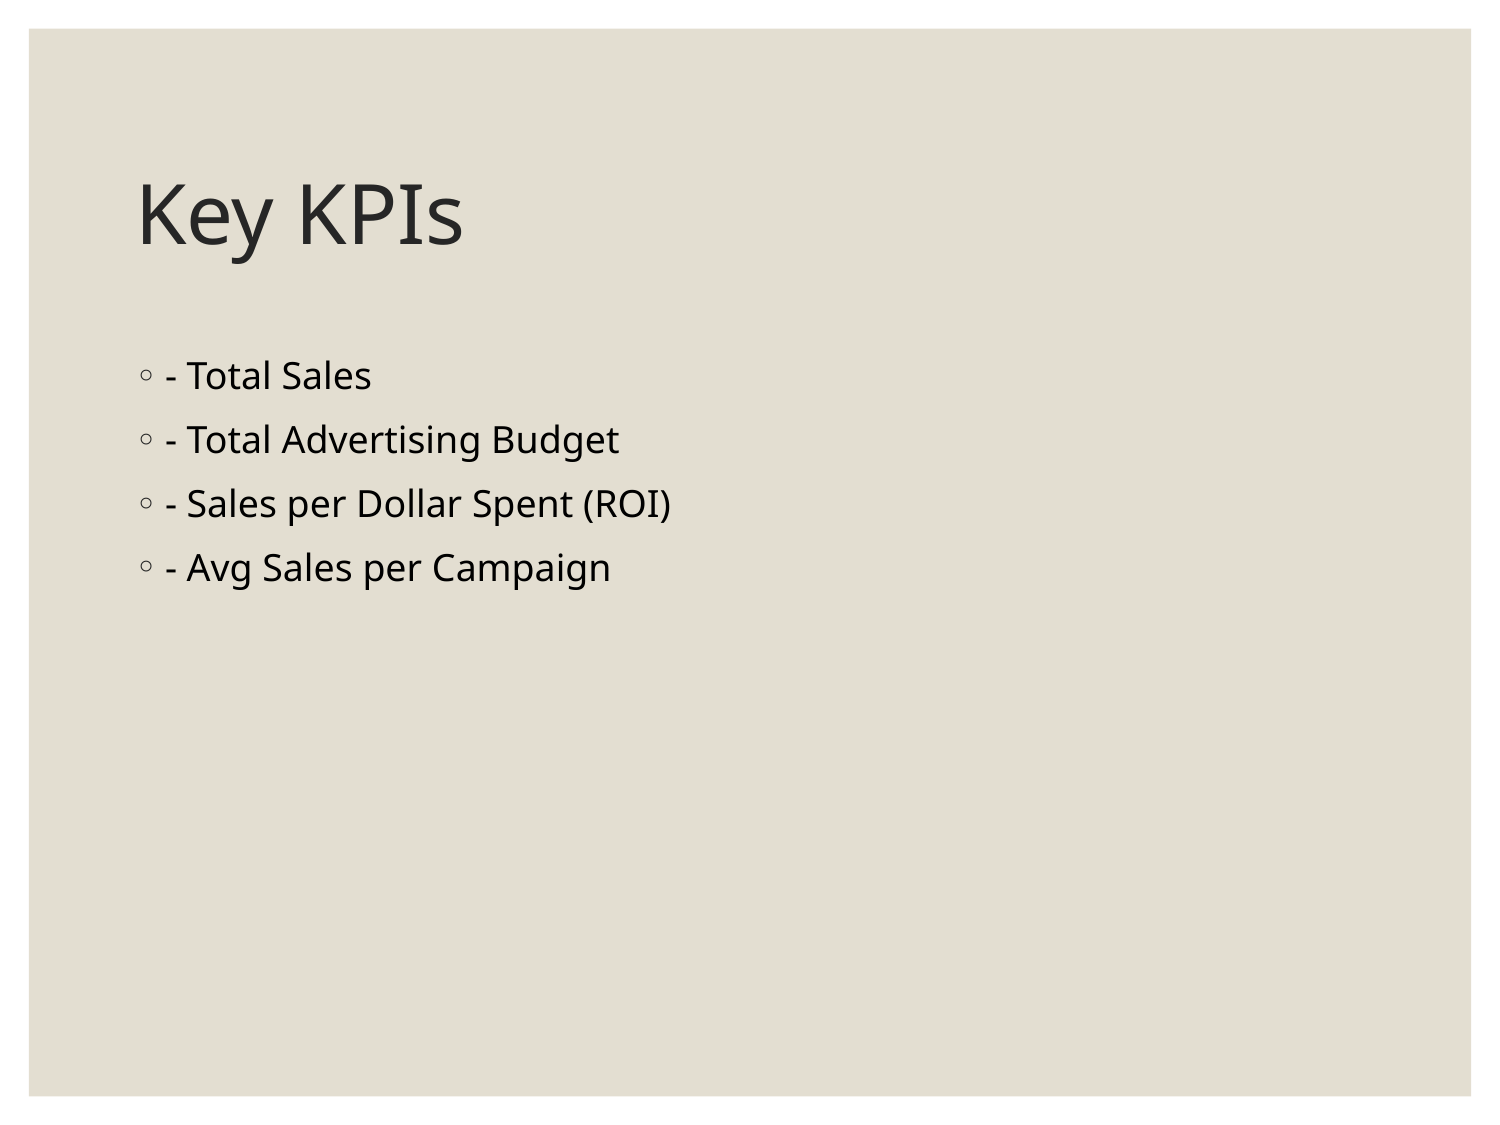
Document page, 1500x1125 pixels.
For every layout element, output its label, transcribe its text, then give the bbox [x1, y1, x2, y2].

title Key KPIs [120, 105, 1380, 331]
list - Total Sales - Total Advertising Budget - Sales per Dollar Spent (ROI) - Avg Sales per Campaign [120, 345, 1380, 990]
